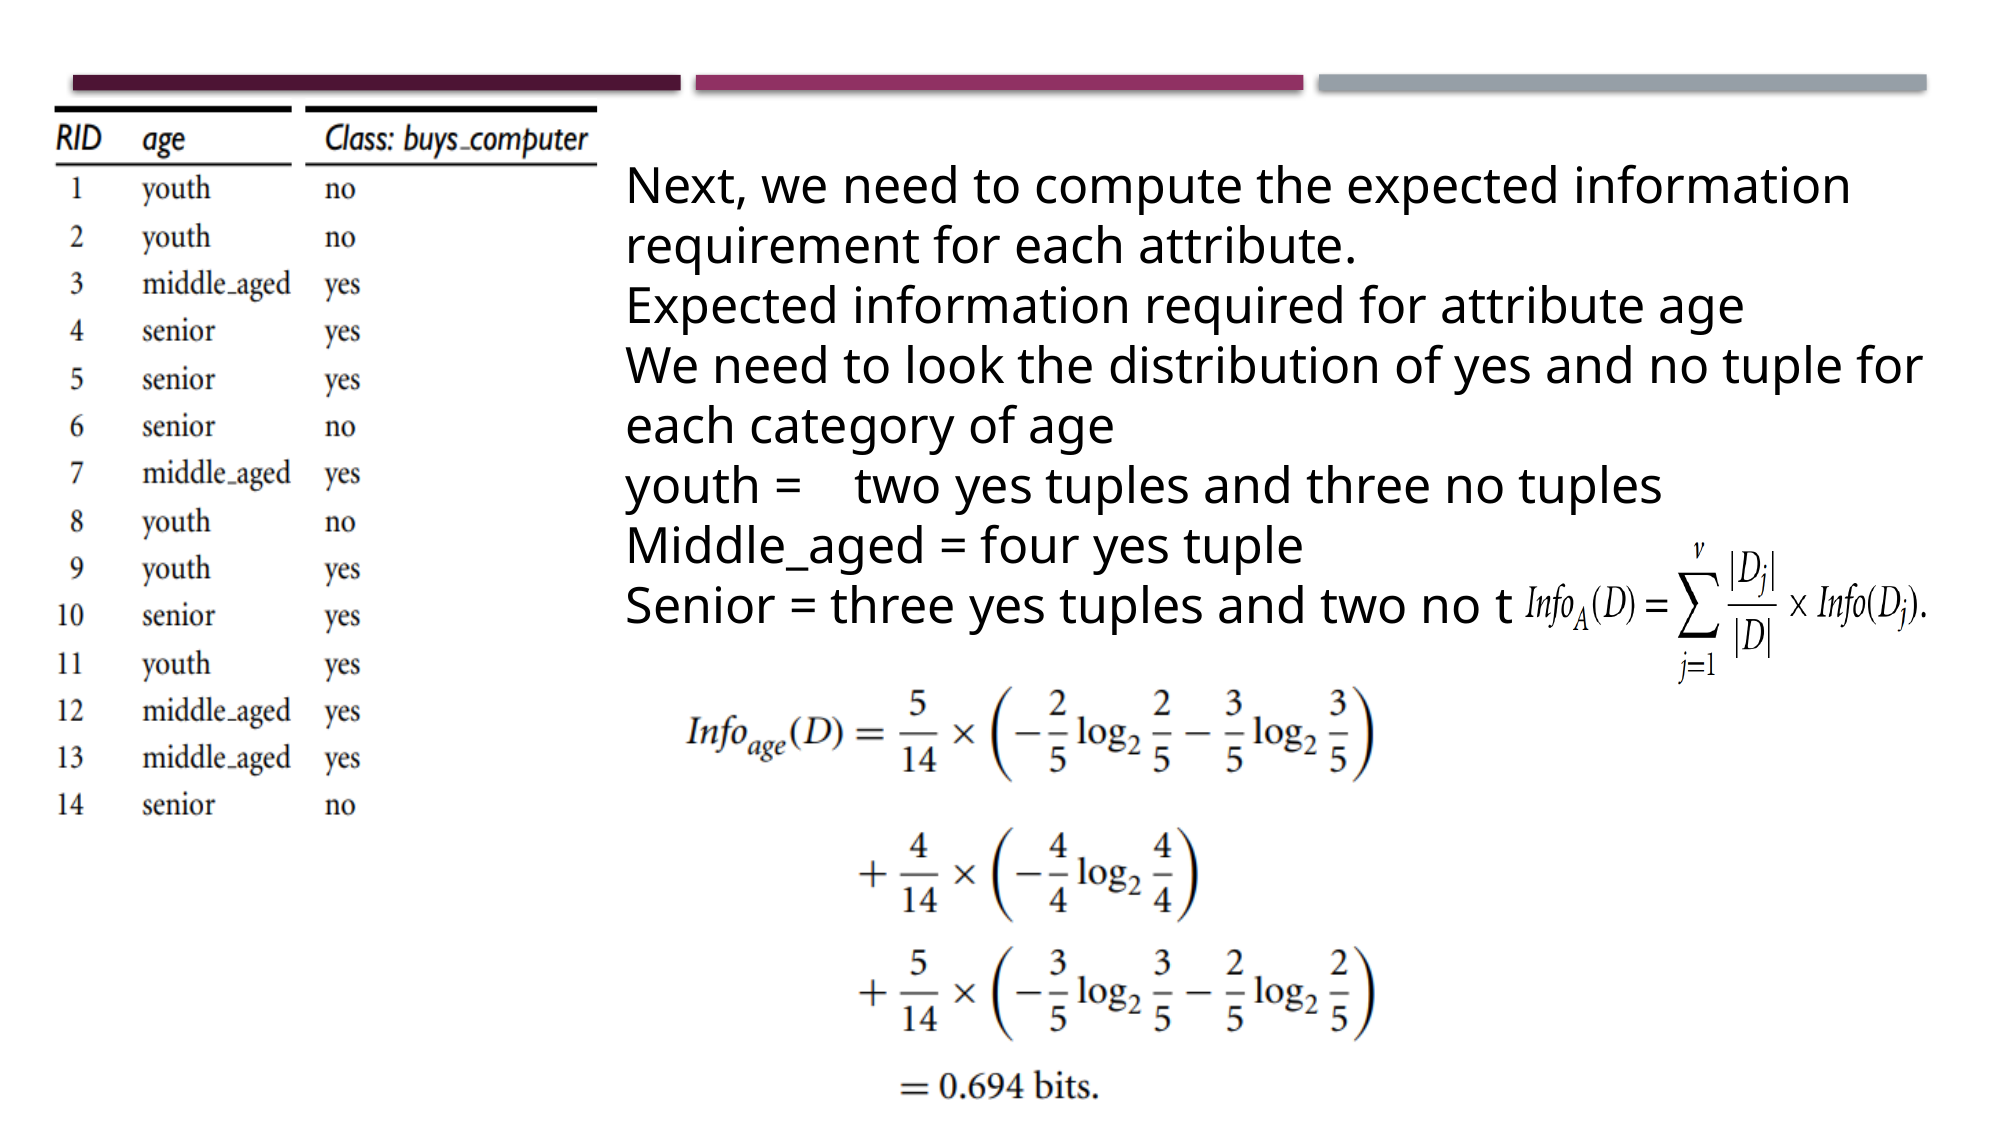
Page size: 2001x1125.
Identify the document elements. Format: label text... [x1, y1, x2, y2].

picture [304, 98, 598, 844]
picture [0, 98, 293, 844]
picture [1512, 528, 1947, 693]
picture [839, 819, 1404, 1125]
text_box Next, we need to compute the expected information requirement for each attribute. Expected information required for attribute age We need to look the distribution of yes and no tuple for each category of age youth = two yes tuples and three no tuples Middle_aged = four yes tuple Senior = three yes tuples and two no tuples [610, 145, 2000, 746]
picture [661, 645, 1404, 805]
